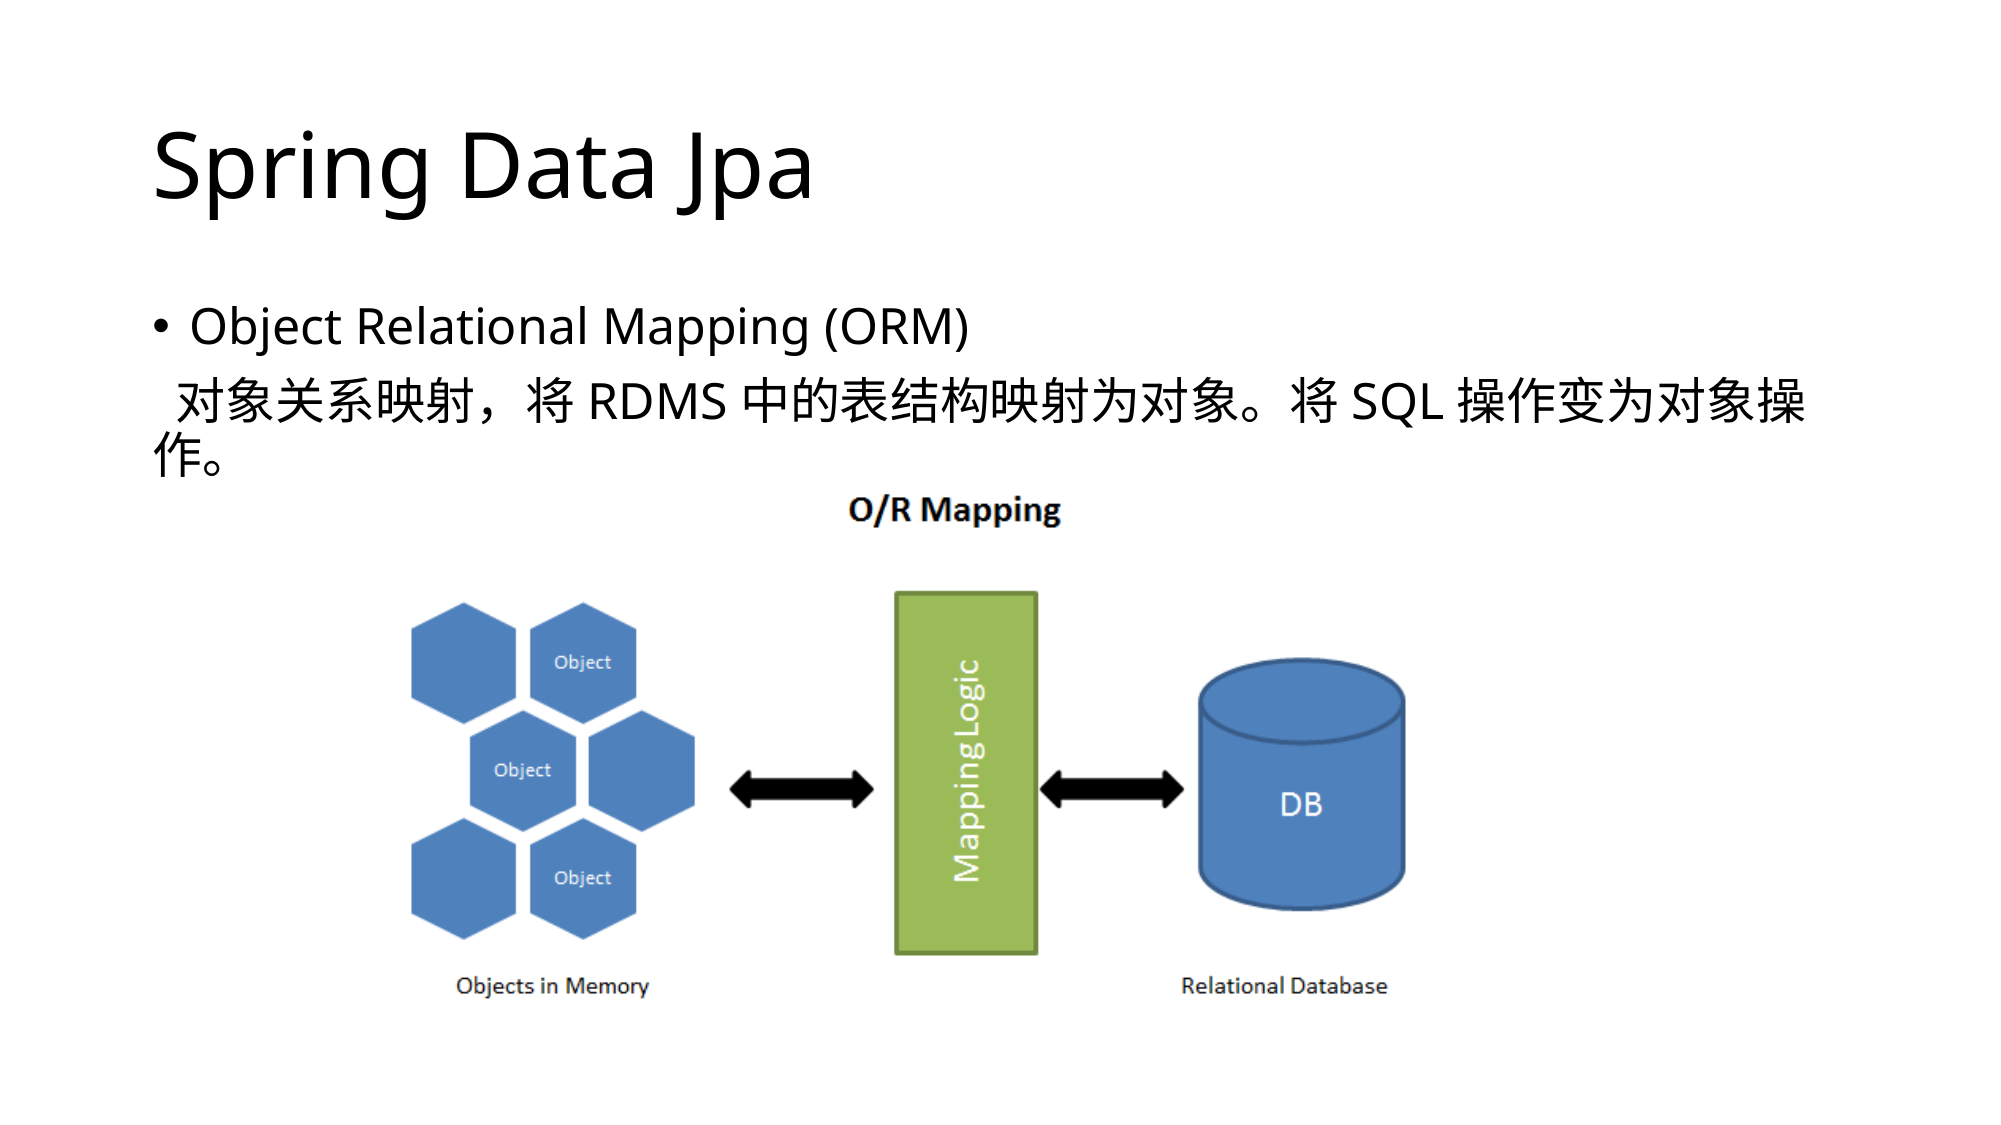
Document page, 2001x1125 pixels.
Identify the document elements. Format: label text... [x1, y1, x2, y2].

title Spring Data Jpa [137, 59, 1863, 278]
list Object Relational Mapping (ORM) 对象关系映射，将RDMS中的表结构映射为对象。将SQL操作变为对象操作。 [137, 293, 1846, 862]
picture [350, 466, 1458, 1035]
